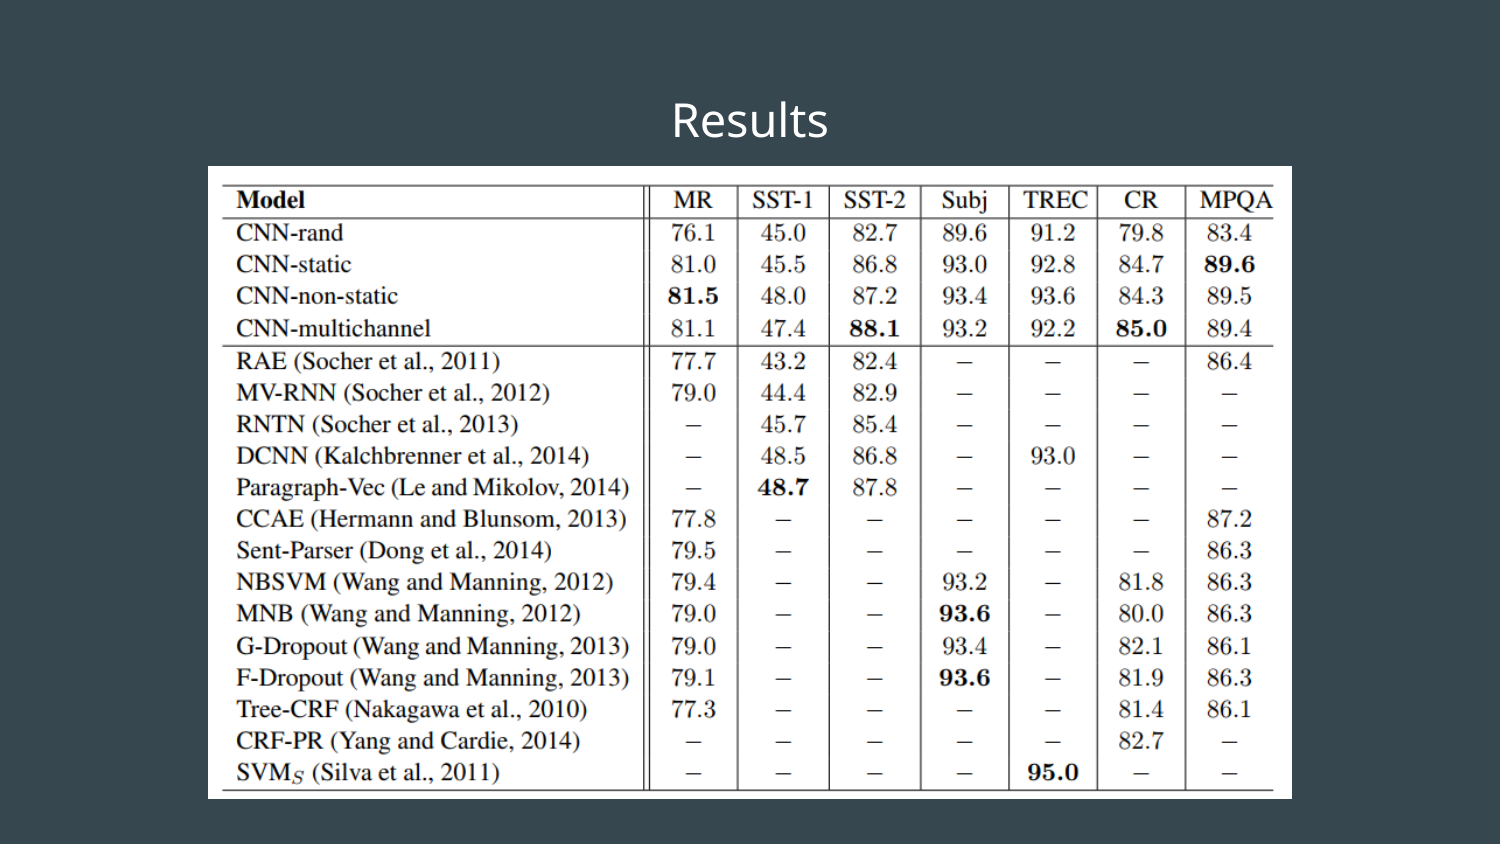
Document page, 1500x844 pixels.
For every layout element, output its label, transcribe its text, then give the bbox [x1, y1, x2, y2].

title Results [51, 72, 1449, 167]
picture [208, 166, 1292, 800]
